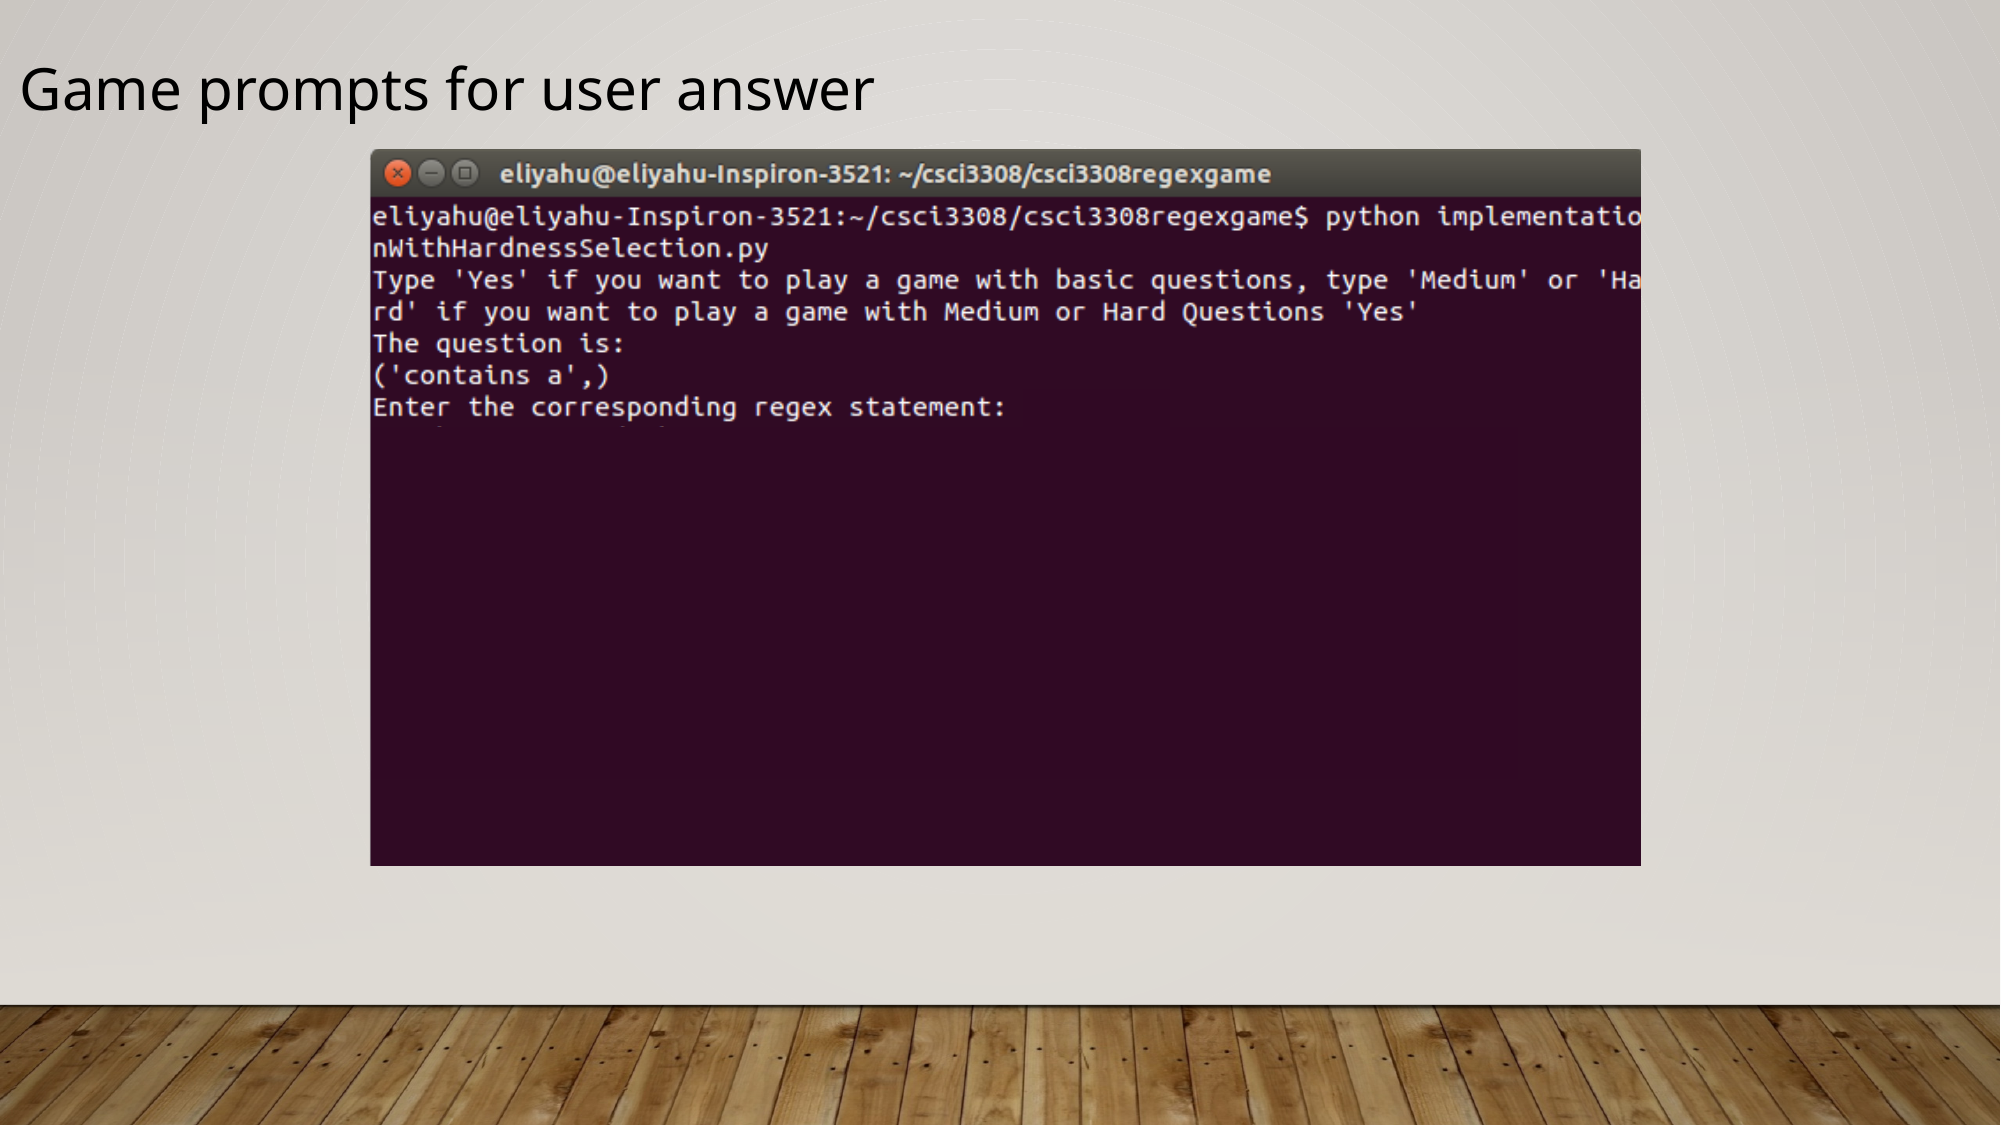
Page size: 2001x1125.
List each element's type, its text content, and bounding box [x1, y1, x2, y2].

picture [369, 149, 1642, 867]
picture [0, 1005, 2000, 1125]
text_box Game prompts for user answer [5, 44, 891, 130]
